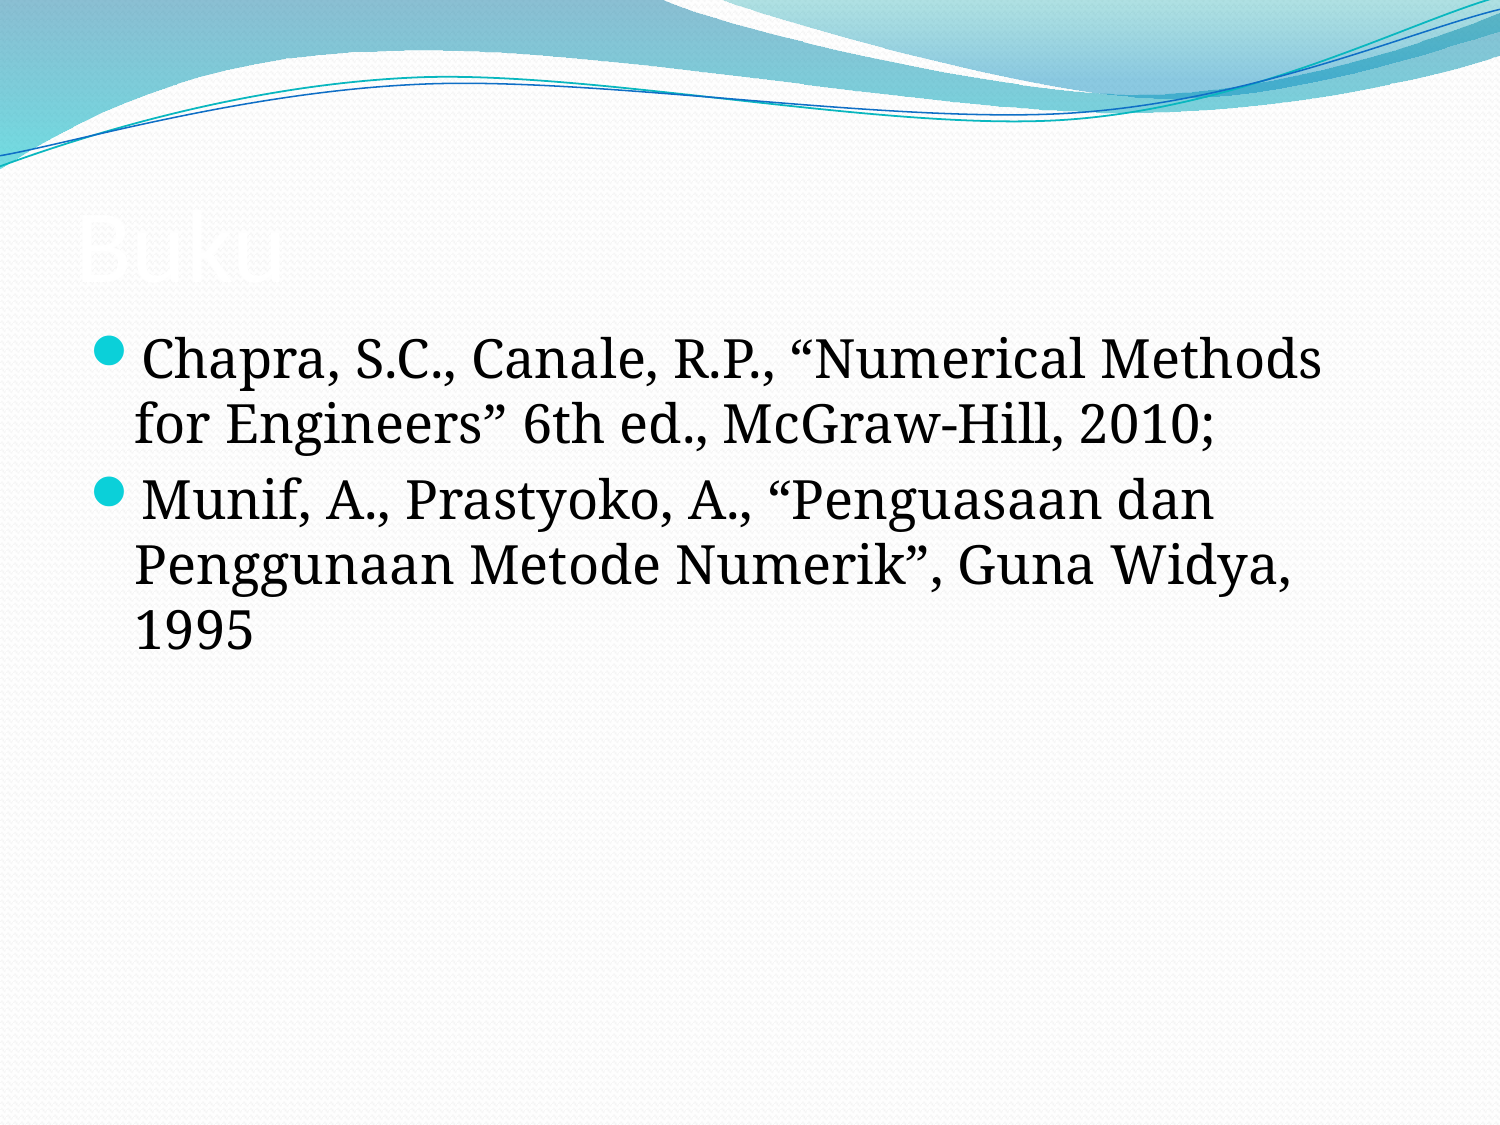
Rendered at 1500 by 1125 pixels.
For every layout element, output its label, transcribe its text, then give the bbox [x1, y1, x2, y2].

list Chapra, S.C., Canale, R.P., “Numerical Methods for Engineers” 6th ed., McGraw-Hill, 2010; Munif, A., Prastyoko, A., “Penguasaan dan Penggunaan Metode Numerik”, Guna Widya, 1995 [75, 317, 1425, 1038]
title Buku [75, 115, 1425, 303]
